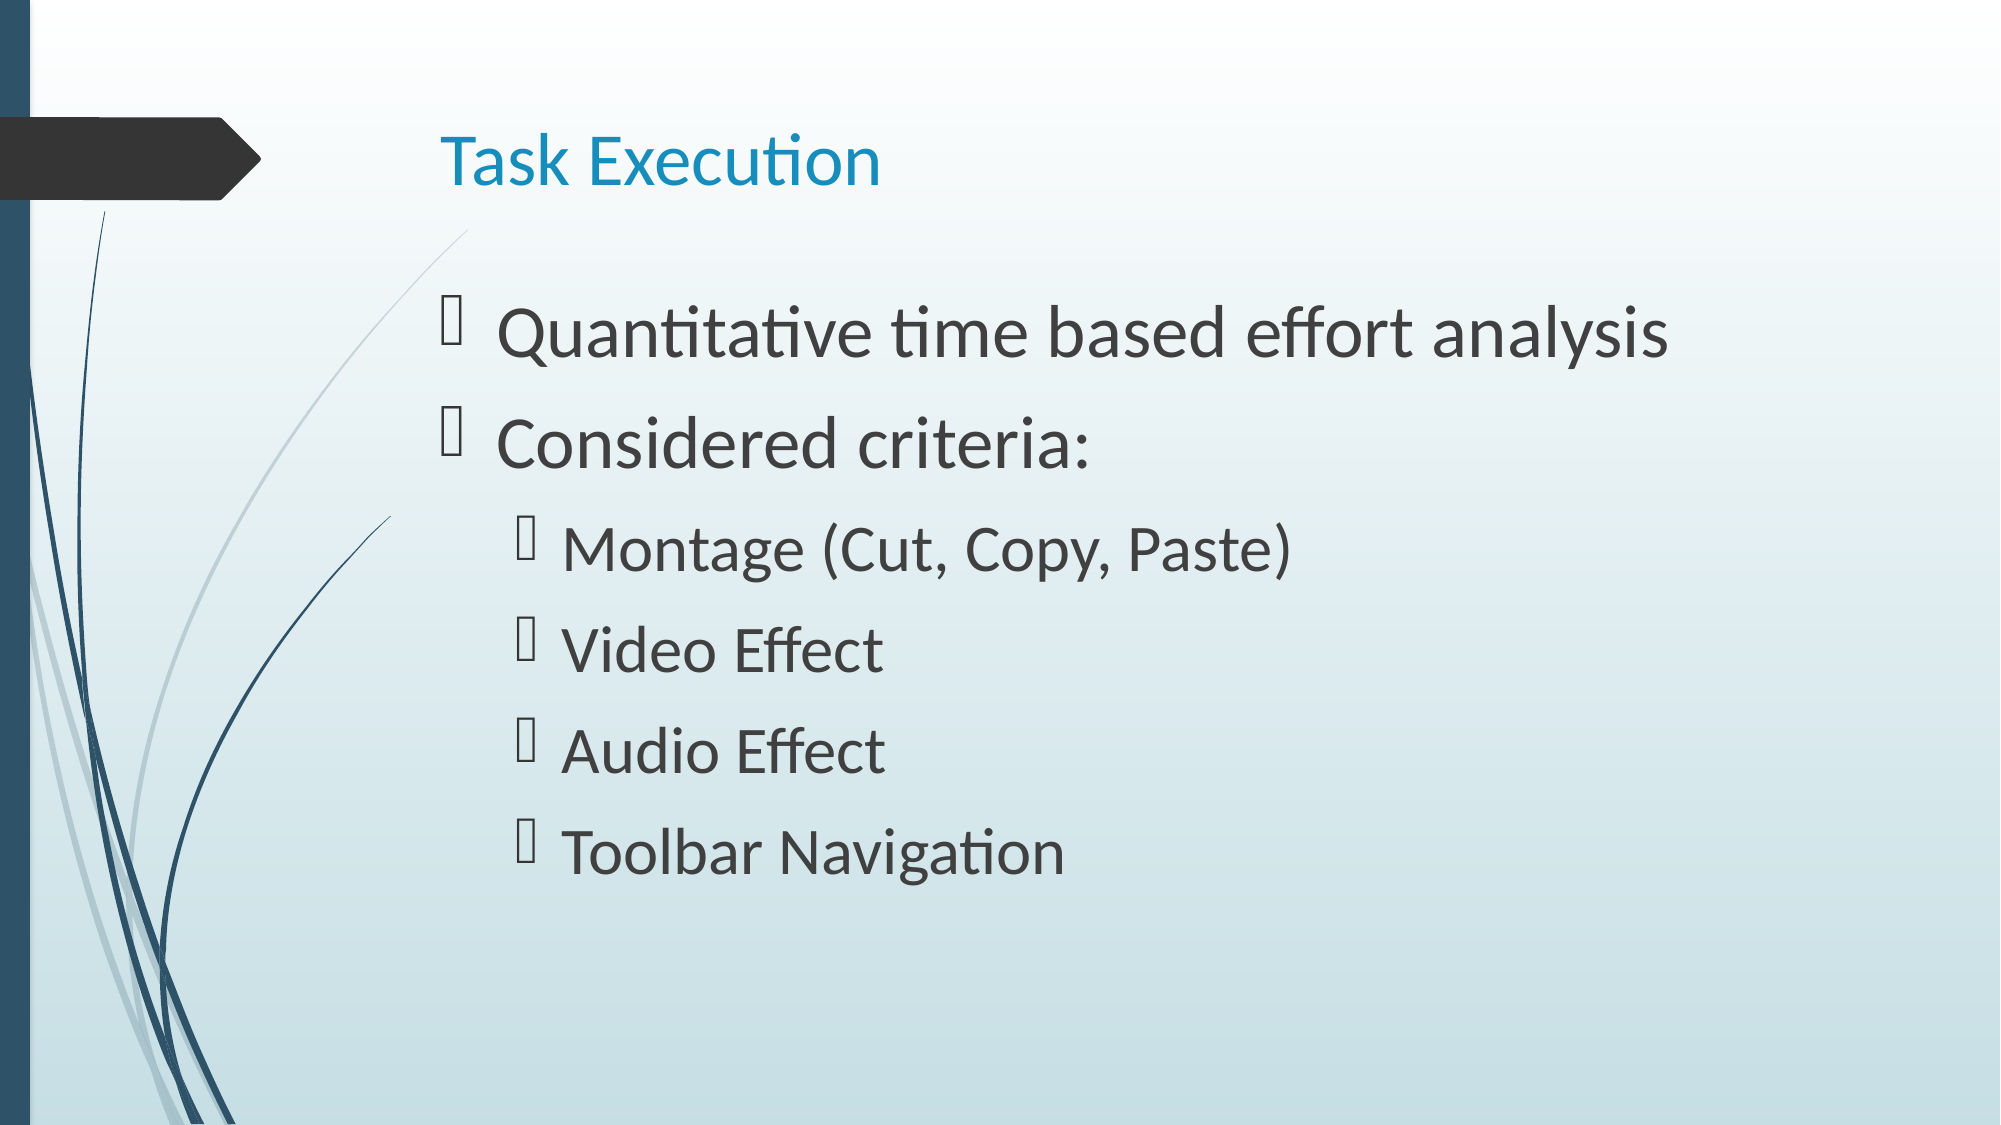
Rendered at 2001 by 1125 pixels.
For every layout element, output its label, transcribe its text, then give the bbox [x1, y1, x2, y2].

title Task Execution [425, 102, 1888, 275]
list Quantitative time based effort analysis Considered criteria: Montage (Cut, Copy, Paste) Video Effect Audio Effect Toolbar Navigation [424, 275, 1888, 968]
